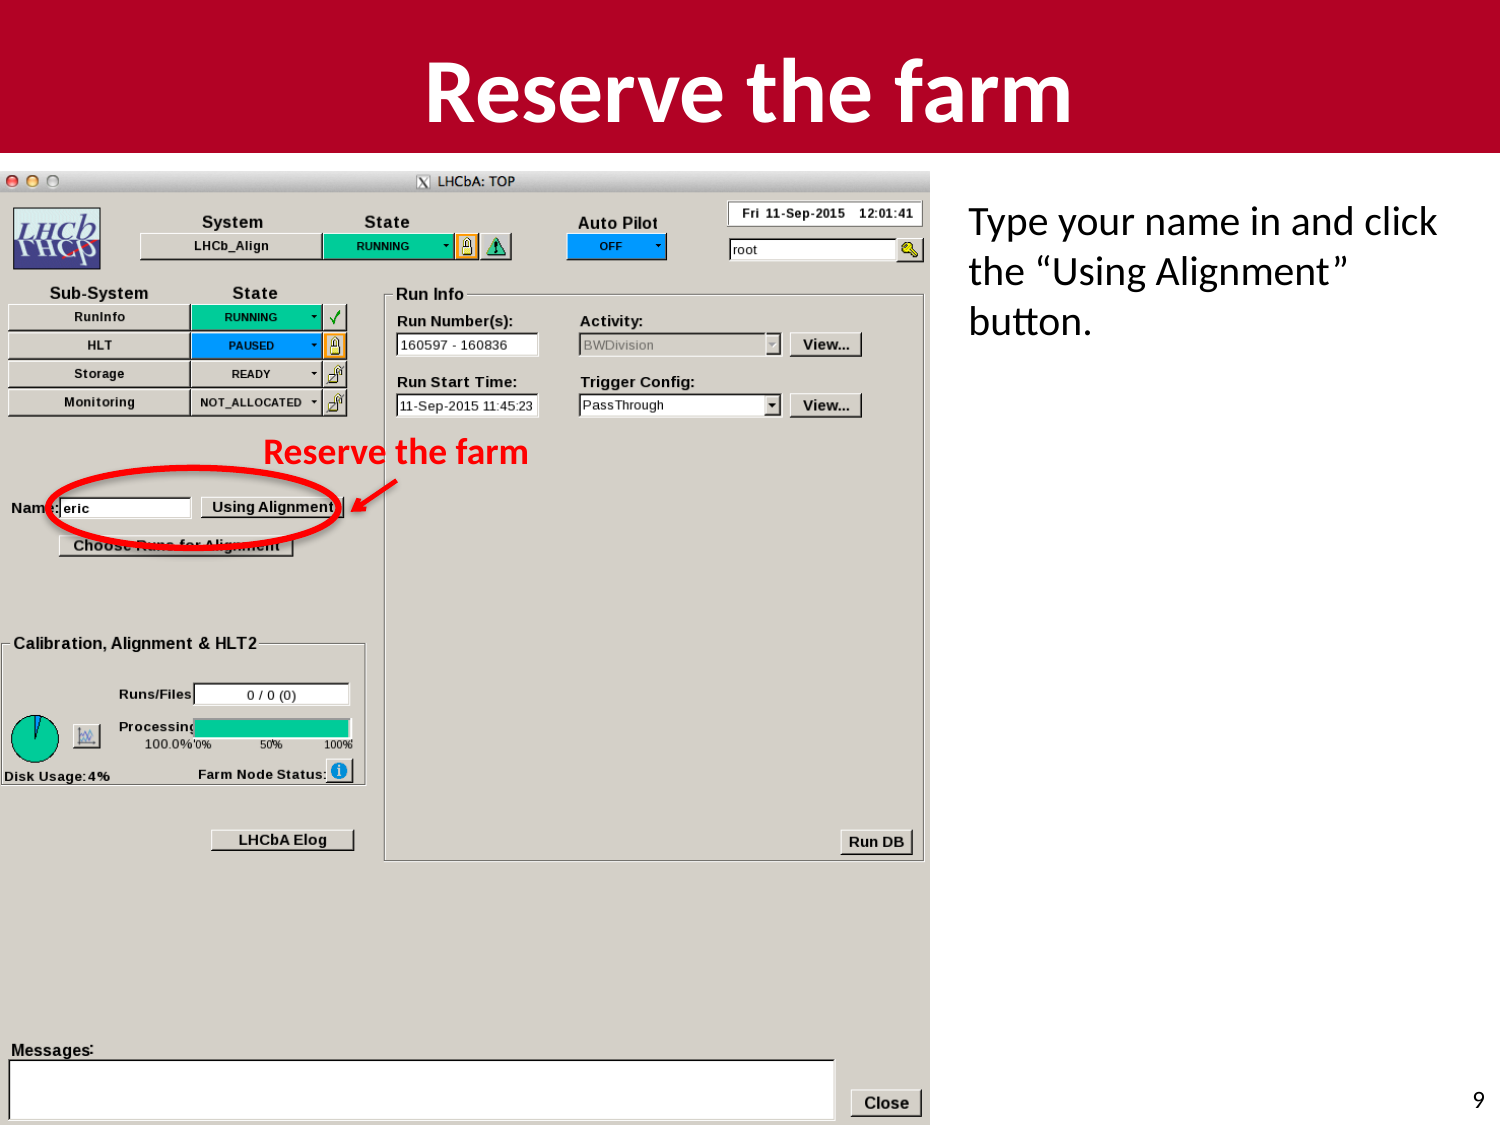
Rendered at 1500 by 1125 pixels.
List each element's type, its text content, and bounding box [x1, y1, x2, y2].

text_box Reserve the farm [74, 13, 1425, 159]
text_box Type your name in and click the “Using Alignment” button. [953, 186, 1479, 352]
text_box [350, 480, 397, 512]
picture [0, 170, 930, 1125]
slide_number 9 [1149, 1068, 1500, 1125]
